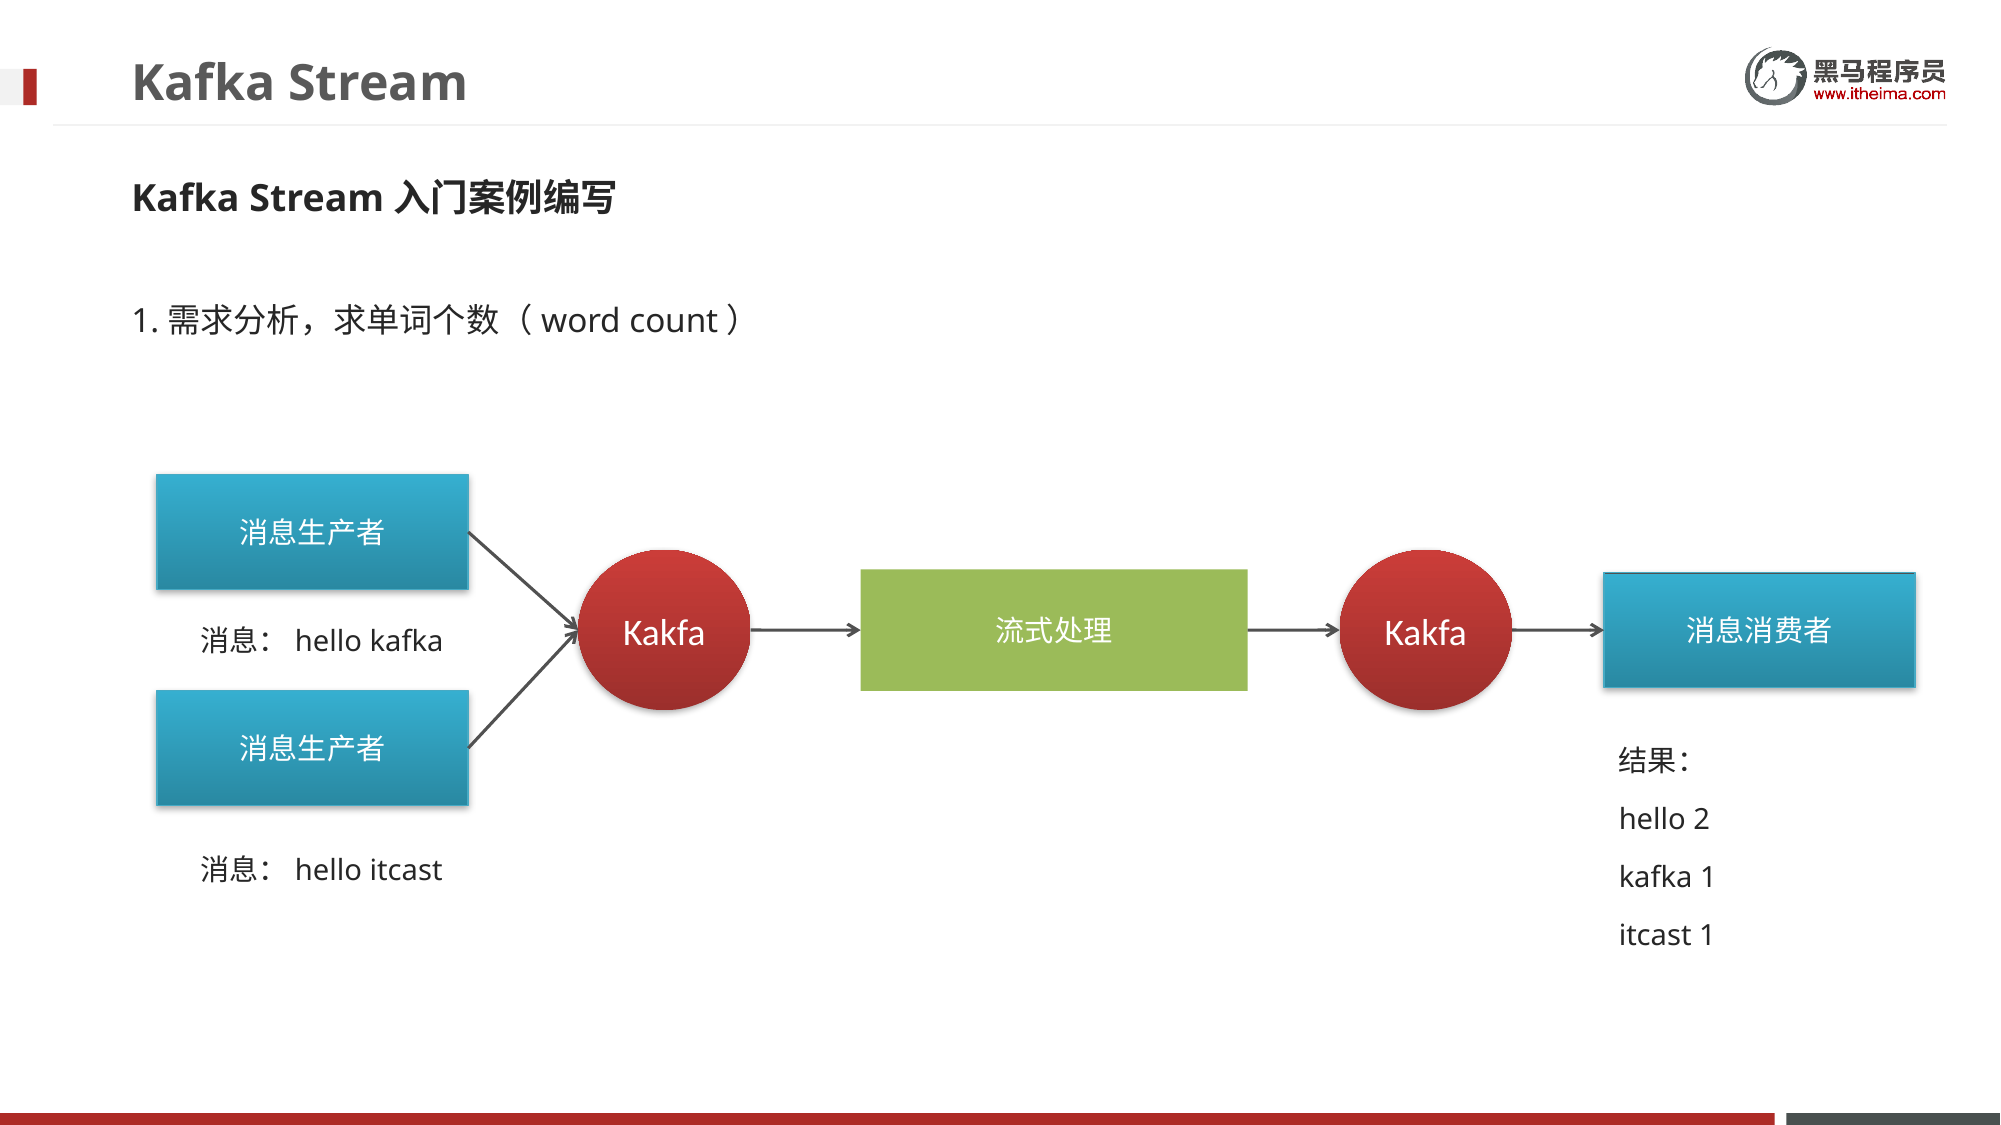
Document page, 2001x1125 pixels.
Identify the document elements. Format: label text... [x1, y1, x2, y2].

text_box 消息生产者 [156, 690, 469, 806]
title Kafka Stream [116, 38, 1556, 124]
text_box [1518, 572, 1916, 688]
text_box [750, 569, 1242, 692]
text_box 消息生产者 [156, 474, 469, 590]
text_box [1247, 549, 1513, 711]
text_box Kakfa [583, 549, 745, 711]
picture [1744, 46, 1946, 106]
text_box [467, 629, 579, 749]
list Kafka Stream入门案例编写 [116, 154, 1872, 239]
text_box 消息：hello itcast [185, 826, 488, 899]
text_box 消息：hello kafka [185, 597, 462, 670]
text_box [467, 531, 579, 629]
list 1.需求分析，求单词个数（word count） [116, 271, 1872, 374]
text_box 结果： hello 2 kafka 1 itcast 1 [1604, 716, 1907, 971]
